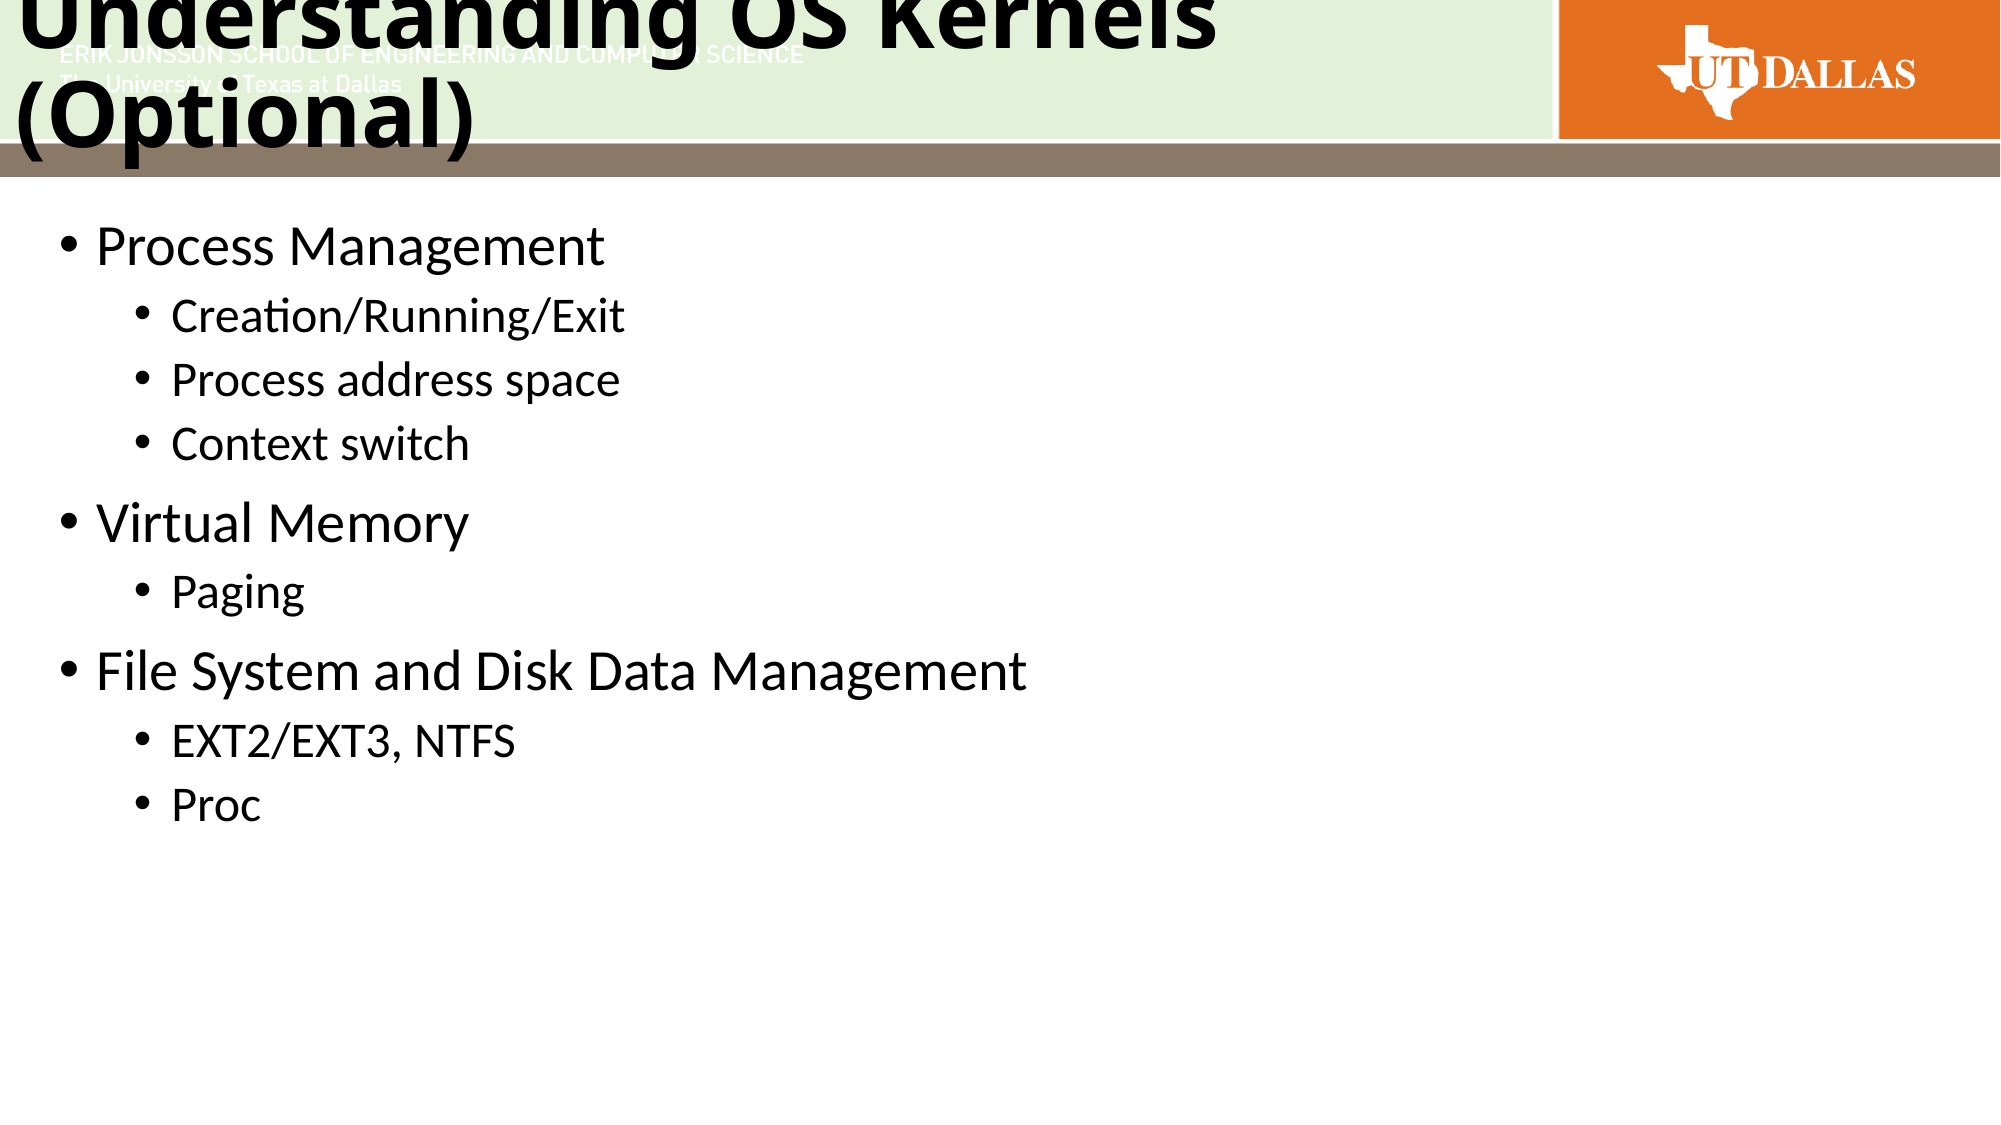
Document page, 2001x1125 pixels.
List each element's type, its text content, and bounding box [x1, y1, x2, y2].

picture [0, 0, 2001, 1125]
list Process Management Creation/Running/Exit Process address space Context switch Virtual Memory Paging File System and Disk Data Management EXT2/EXT3, NTFS Proc [43, 207, 1958, 1014]
title Understanding OS Kernels (Optional) [0, 0, 1560, 143]
